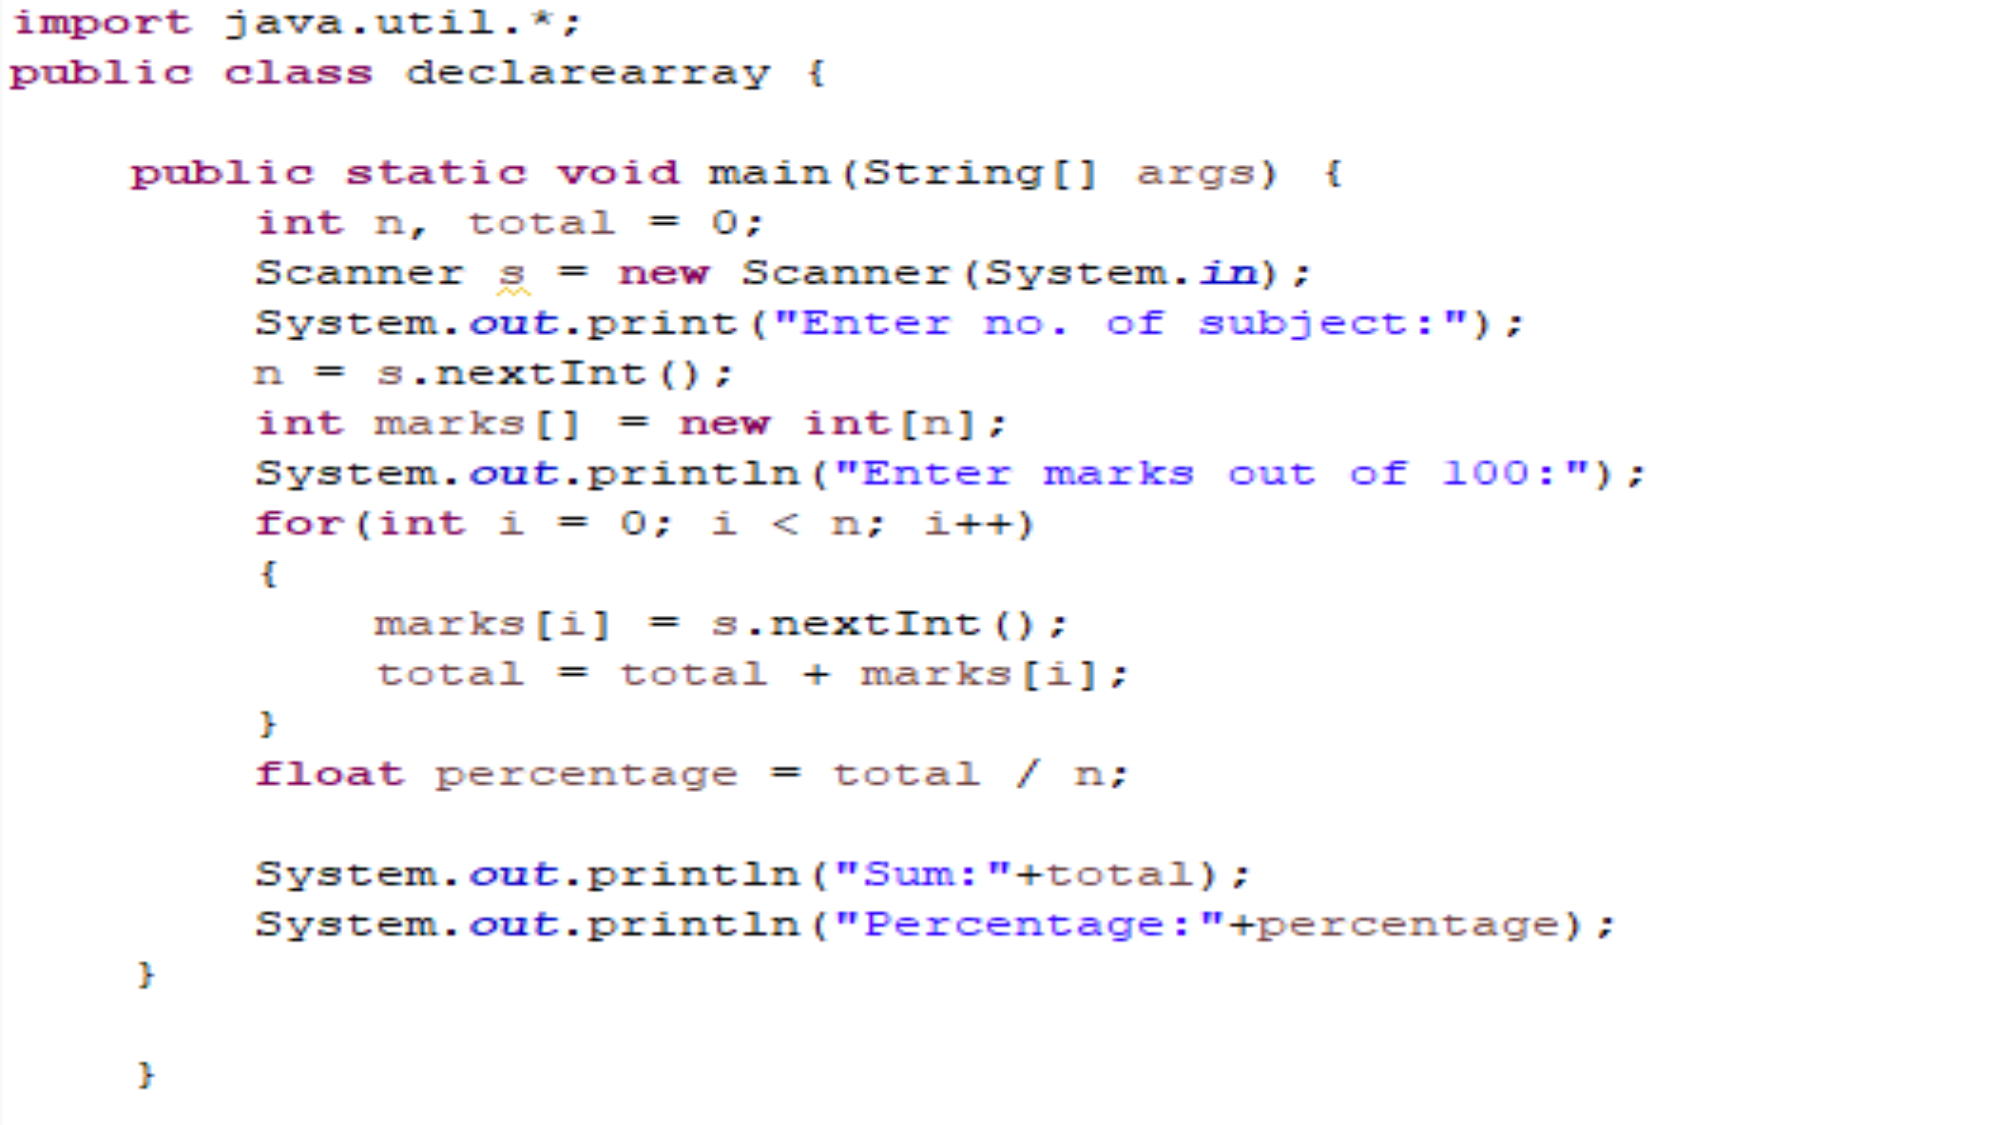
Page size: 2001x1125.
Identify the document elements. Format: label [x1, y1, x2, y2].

list [0, 0, 2000, 1125]
